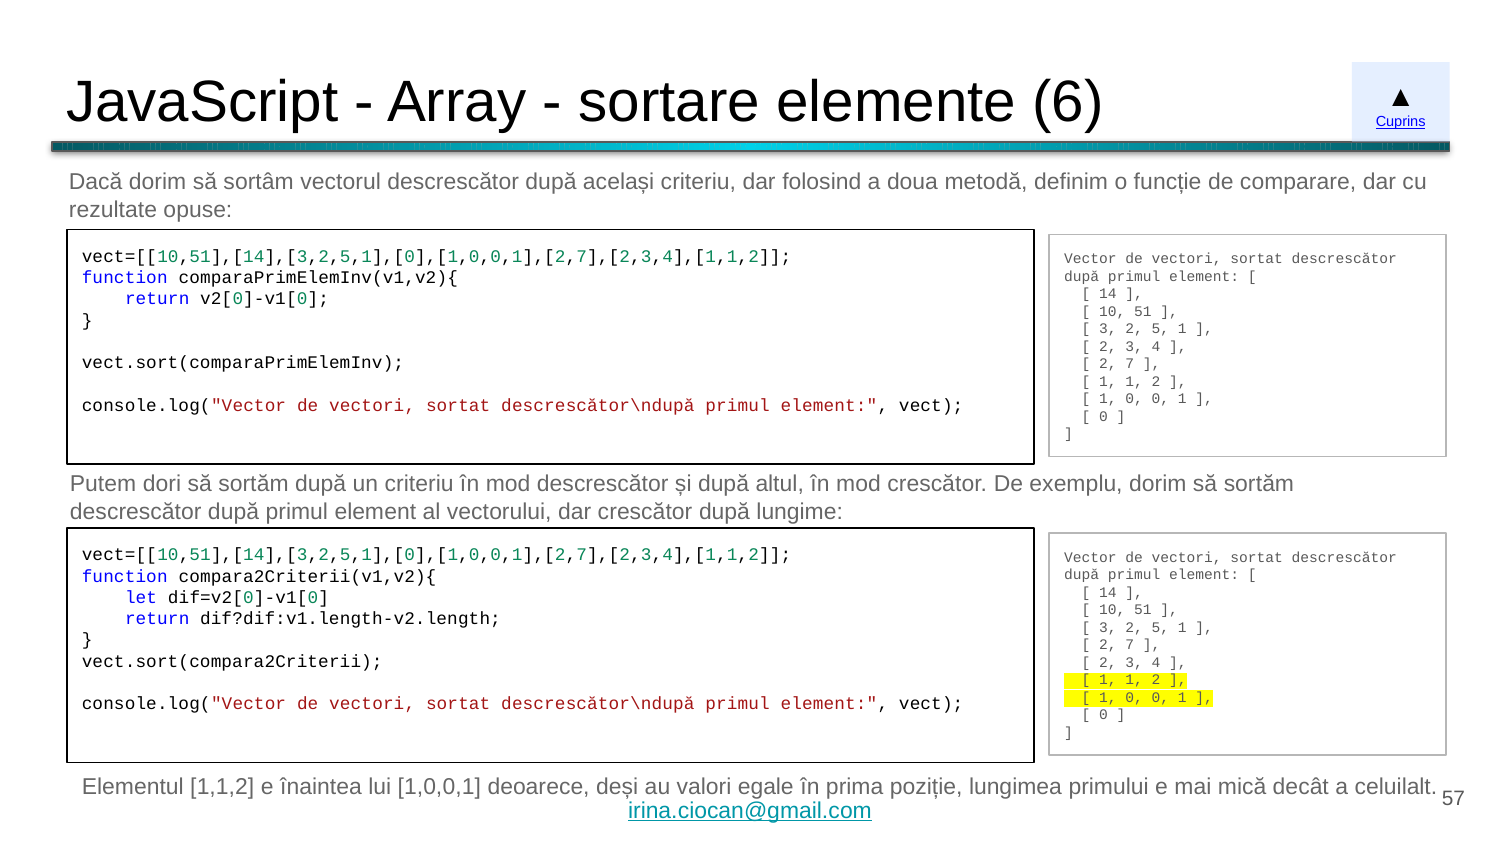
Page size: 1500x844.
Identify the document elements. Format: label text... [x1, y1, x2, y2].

text_box vect=[[10,51],[14],[3,2,5,1],[0],[1,0,0,1],[2,7],[2,3,4],[1,1,2]]; function compara2Criterii(v1,v2){ let dif=v2[0]-v1[0] return dif?dif:v1.length-v2.length; } vect.sort(compara2Criterii); console.log("Vector de vectori, sortat descrescător\ndupă primul element:", vect); [66, 534, 1035, 756]
slide_number ‹#› [1389, 764, 1480, 830]
text_box vect=[[10,51],[14],[3,2,5,1],[0],[1,0,0,1],[2,7],[2,3,4],[1,1,2]]; function comparaPrimElemInv(v1,v2){ return v2[0]-v1[0]; } vect.sort(comparaPrimElemInv); console.log("Vector de vectori, sortat descrescător\ndupă primul element:", vect); [66, 229, 1035, 454]
text_box Vector de vectori, sortat descrescător după primul element: [ [ 14 ], [ 10, 51 ], [ 3, 2, 5, 1 ], [ 2, 3, 4 ], [ 2, 7 ], [ 1, 1, 2 ], [ 1, 0, 0, 1 ], [ 0 ] ] [1049, 234, 1446, 454]
text_box ▲ Cuprins [1351, 62, 1450, 142]
text_box [51, 141, 1450, 151]
text_box Dacă dorim să sortâm vectorul descrescător după același criteriu, dar folosind a doua metodă, definim o funcție de comparare, dar cu rezultate opuse: [54, 151, 1446, 232]
title JavaScript - Array - sortare elemente (6) [51, 48, 1449, 139]
text_box Putem dori să sortăm după un criteriu în mod descrescător și după altul, în mod crescător. De exemplu, dorim să sortăm descrescător după primul element al vectorului, dar crescător după lungime: [54, 454, 1447, 534]
text_box Vector de vectori, sortat descrescător după primul element: [ [ 14 ], [ 10, 51 ], [ 3, 2, 5, 1 ], [ 2, 7 ], [ 2, 3, 4 ], [ 1, 1, 2 ], [ 1, 0, 0, 1 ], [ 0 ] ] [1049, 534, 1446, 756]
text_box Elementul [1,1,2] e înaintea lui [1,0,0,1] deoarece, deși au valori egale în prima poziție, lungimea primului e mai mică decât a celuilalt. [66, 756, 1459, 798]
text_box irina.ciocan@gmail.com [613, 798, 889, 837]
